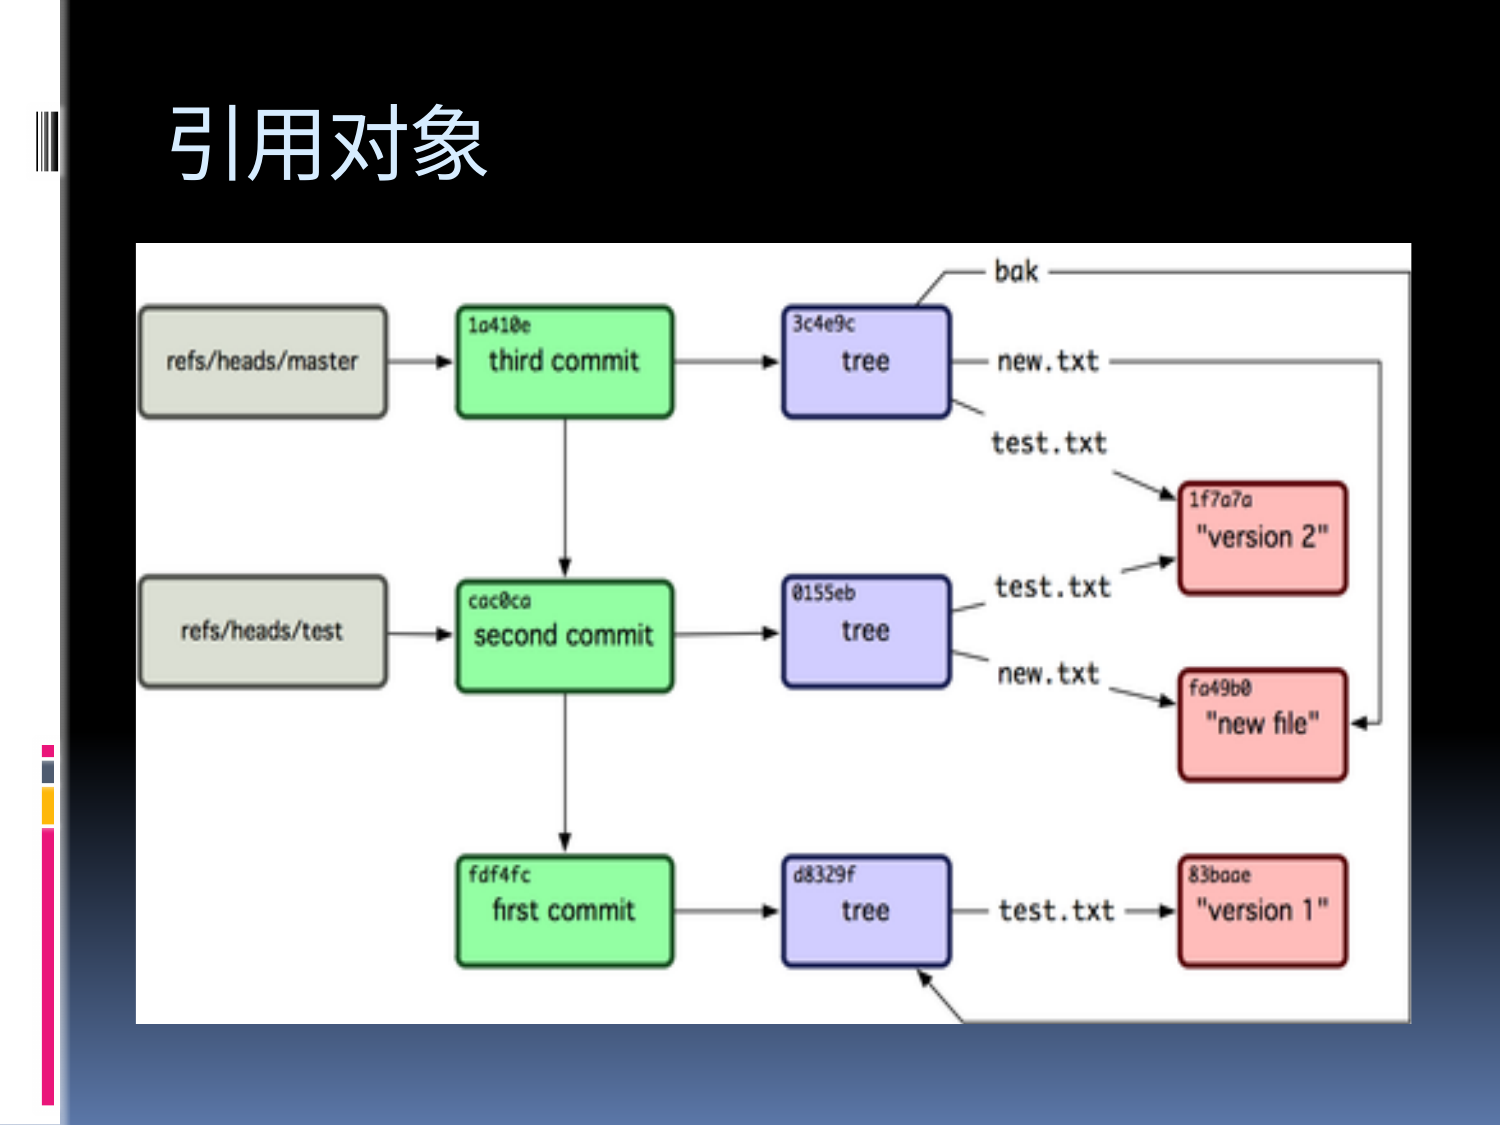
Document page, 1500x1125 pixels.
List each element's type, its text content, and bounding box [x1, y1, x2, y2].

picture [135, 243, 1412, 1024]
title 引用对象 [150, 83, 1425, 234]
